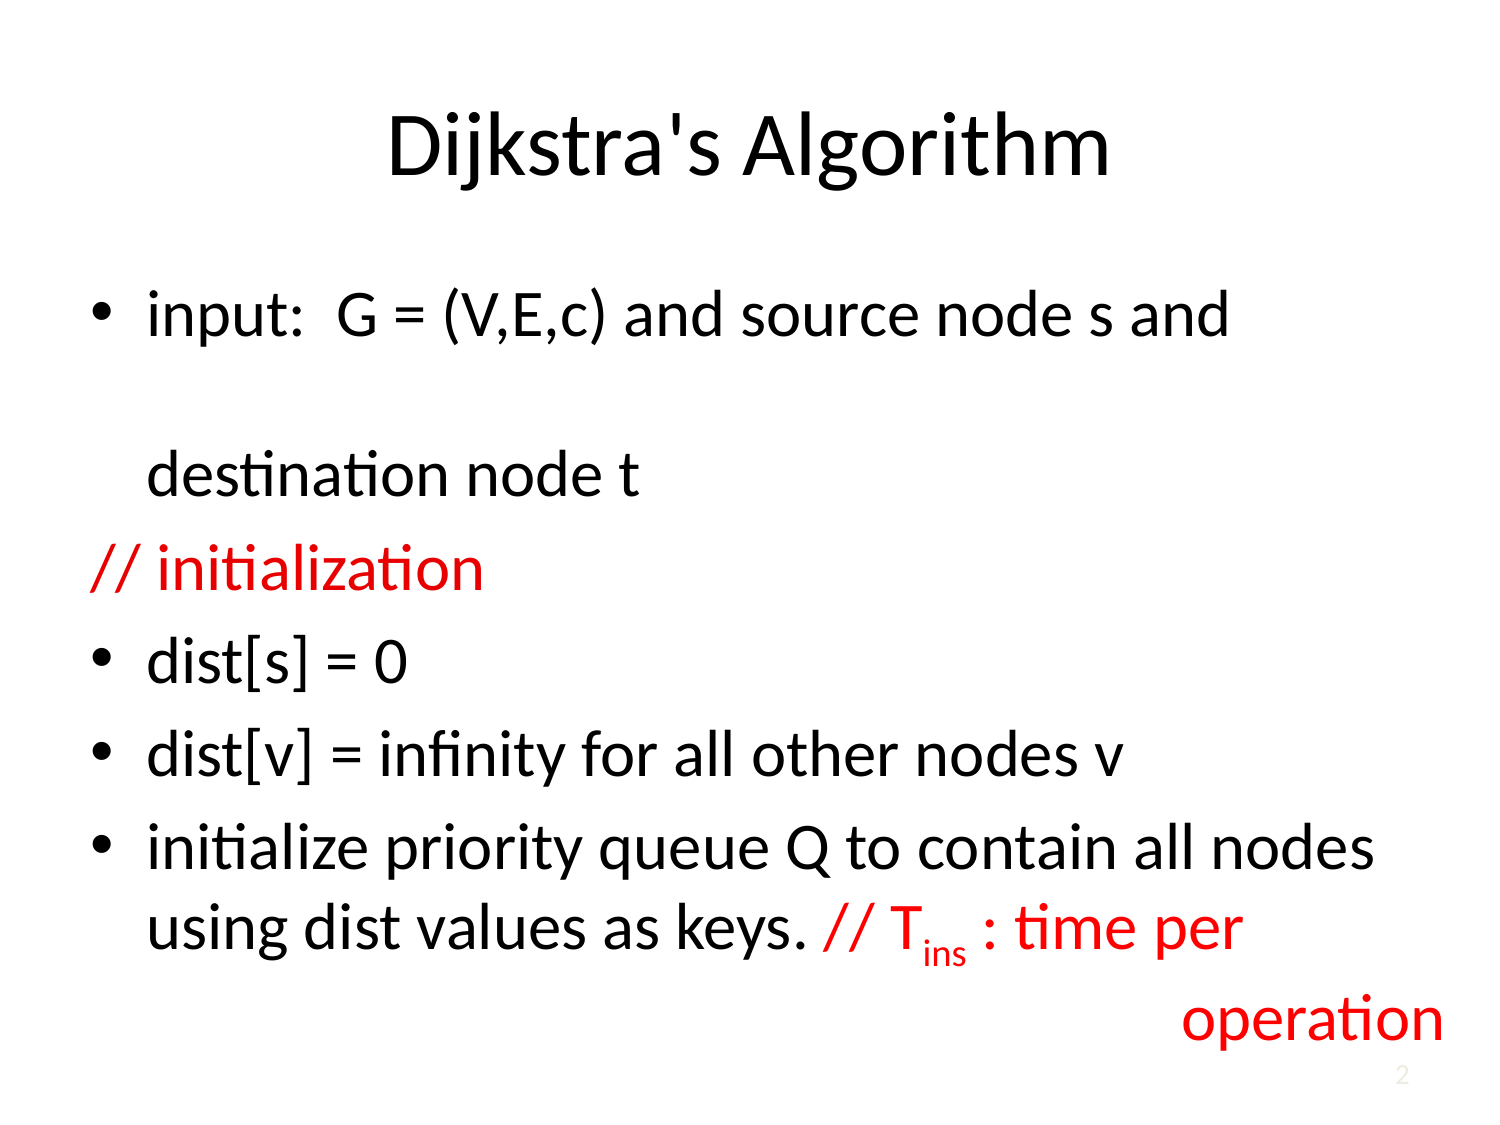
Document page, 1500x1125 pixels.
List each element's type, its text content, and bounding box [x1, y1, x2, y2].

list input: G = (V,E,c) and source node s and destination node t // initialization dist[s] = 0 dist[v] = infinity for all other nodes v initialize priority queue Q to contain all nodes using dist values as keys. // Tins : time per operation [75, 262, 1500, 1005]
title Dijkstra's Algorithm [75, 45, 1425, 233]
slide_number 2 [1074, 1042, 1425, 1103]
